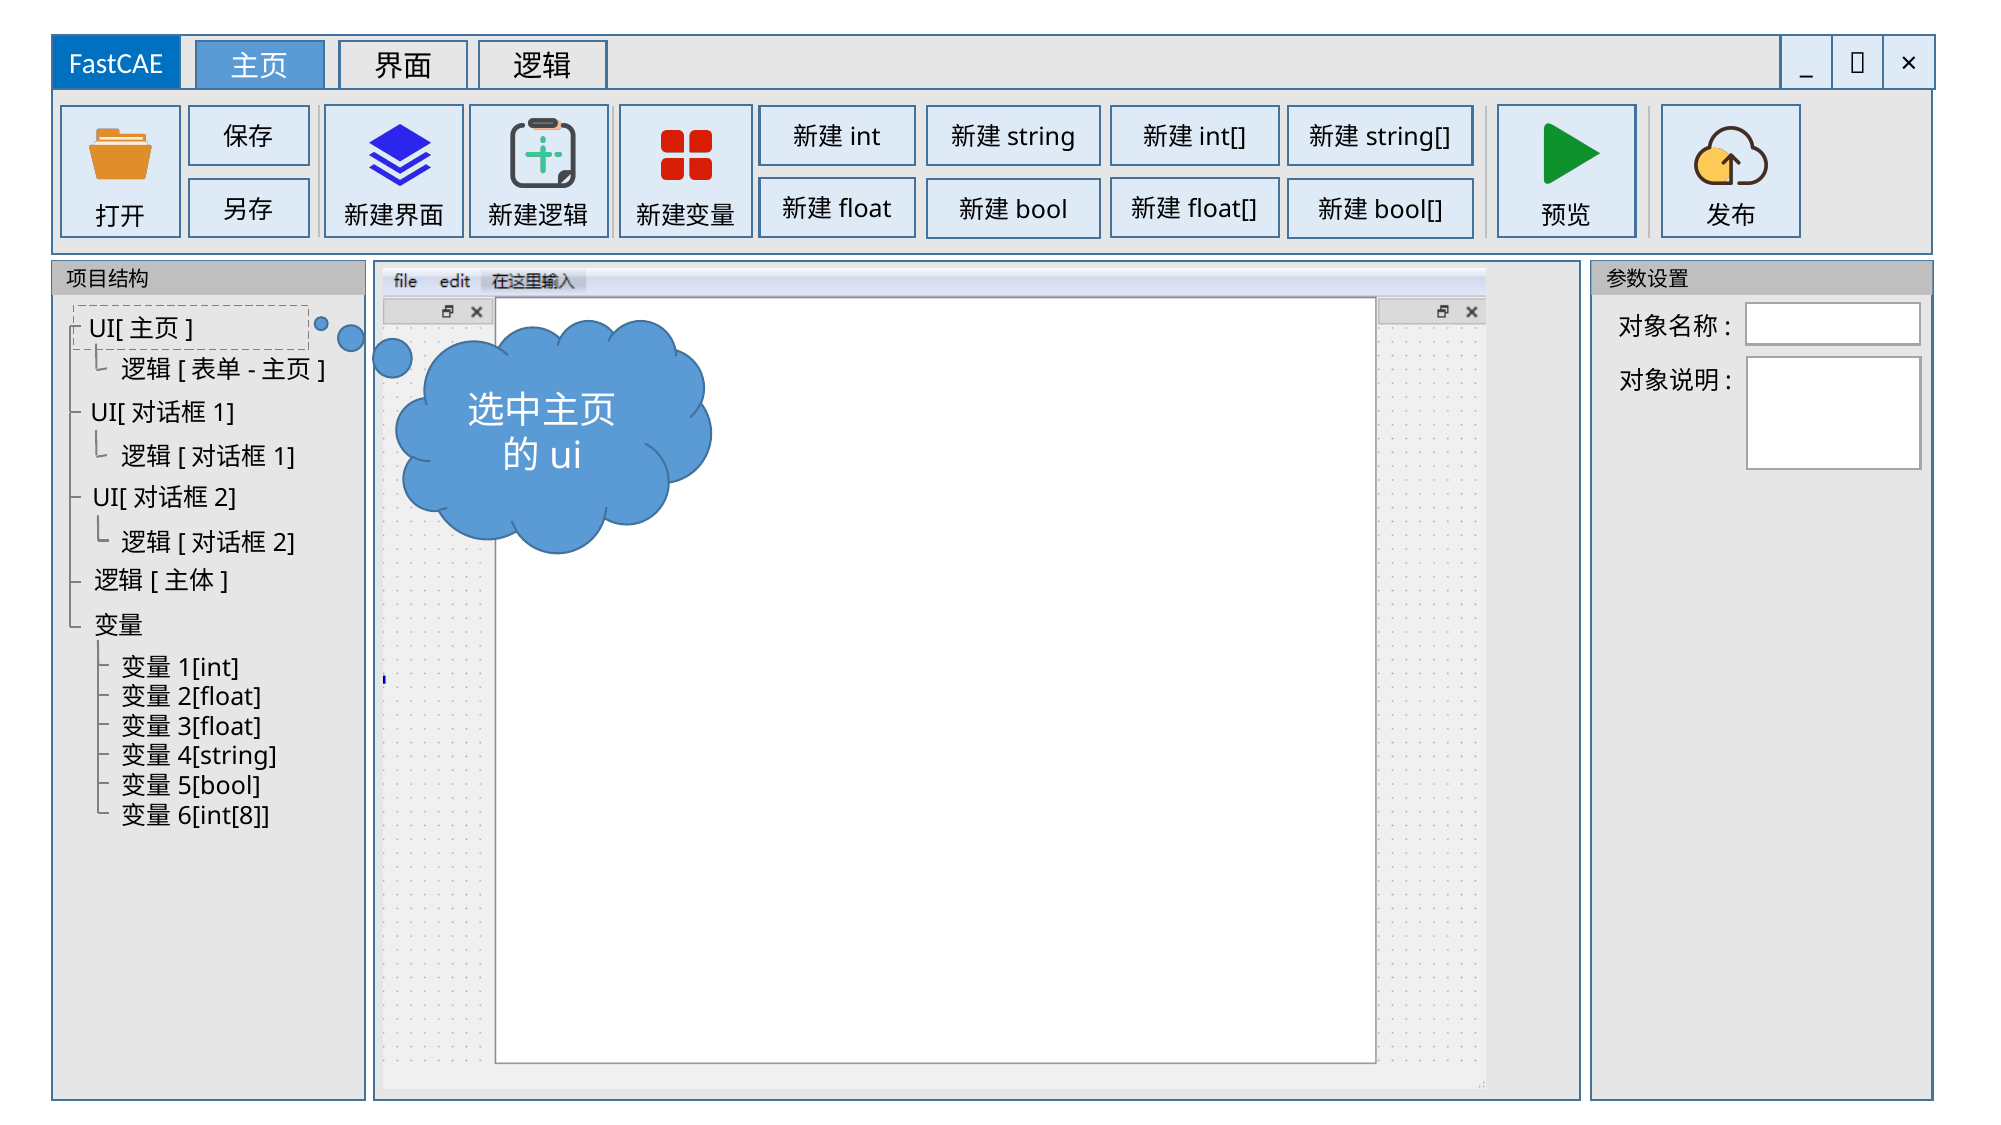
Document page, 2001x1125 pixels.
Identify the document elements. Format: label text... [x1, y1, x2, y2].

text_box 新建int [758, 105, 916, 166]
text_box 逻辑[对话框2] [106, 519, 342, 565]
text_box 打开 [60, 105, 181, 238]
text_box UI[对话框2] [77, 474, 313, 519]
text_box 逻辑[表单-主页] [106, 346, 342, 391]
text_box 新建bool[] [1287, 178, 1474, 239]
text_box 新建界面 [324, 104, 464, 238]
text_box 逻辑[主体] [79, 557, 315, 602]
text_box 变量2[float] [106, 673, 342, 703]
text_box [1745, 302, 1921, 346]
text_box _ [1779, 34, 1833, 90]
text_box 对象说明: [1604, 356, 1746, 402]
text_box 项目结构 [51, 260, 366, 296]
text_box 发布 [1661, 104, 1801, 238]
picture [1536, 118, 1607, 191]
text_box × [1884, 34, 1936, 90]
text_box 新建float[] [1110, 177, 1280, 238]
text_box UI[对话框1] [75, 388, 311, 434]
text_box 逻辑[对话框1] [106, 432, 342, 478]
text_box 变量6[int[8]] [106, 791, 342, 837]
text_box 新建float [758, 177, 916, 238]
text_box 新建string[] [1287, 105, 1474, 166]
text_box [51, 88, 1933, 255]
text_box 新建string [926, 105, 1101, 166]
text_box 变量1[int] [106, 644, 342, 673]
text_box 界面 [338, 40, 468, 90]
text_box 另存 [188, 178, 310, 238]
text_box 预览 [1497, 104, 1637, 238]
text_box  [1833, 34, 1884, 90]
text_box [181, 34, 1779, 88]
text_box 变量3[float] [106, 703, 342, 732]
text_box 主页 [195, 40, 325, 90]
text_box 选中主页的ui [313, 316, 329, 332]
text_box 新建bool [926, 178, 1101, 239]
text_box [1746, 356, 1922, 470]
picture [83, 117, 159, 193]
picture [503, 113, 583, 193]
text_box 逻辑 [478, 40, 608, 90]
picture [661, 130, 712, 181]
text_box [1590, 260, 1934, 1101]
text_box 新建变量 [619, 104, 753, 238]
text_box 选中主页的ui [337, 324, 365, 353]
text_box 选中主页的ui [372, 340, 383, 377]
text_box 变量4[string] [106, 732, 342, 762]
text_box 参数设置 [1590, 260, 1933, 296]
text_box 新建int[] [1110, 105, 1280, 166]
text_box 变量 [79, 602, 315, 647]
picture [383, 268, 1486, 1089]
text_box [373, 260, 1581, 1101]
text_box UI[主页] [73, 305, 309, 350]
text_box FastCAE [51, 34, 181, 88]
text_box 新建逻辑 [469, 104, 609, 238]
text_box 变量5[bool] [106, 762, 342, 791]
text_box 保存 [188, 105, 310, 166]
picture [363, 118, 437, 193]
text_box 对象名称: [1603, 303, 1751, 348]
picture [1694, 126, 1768, 185]
text_box [51, 296, 366, 1101]
